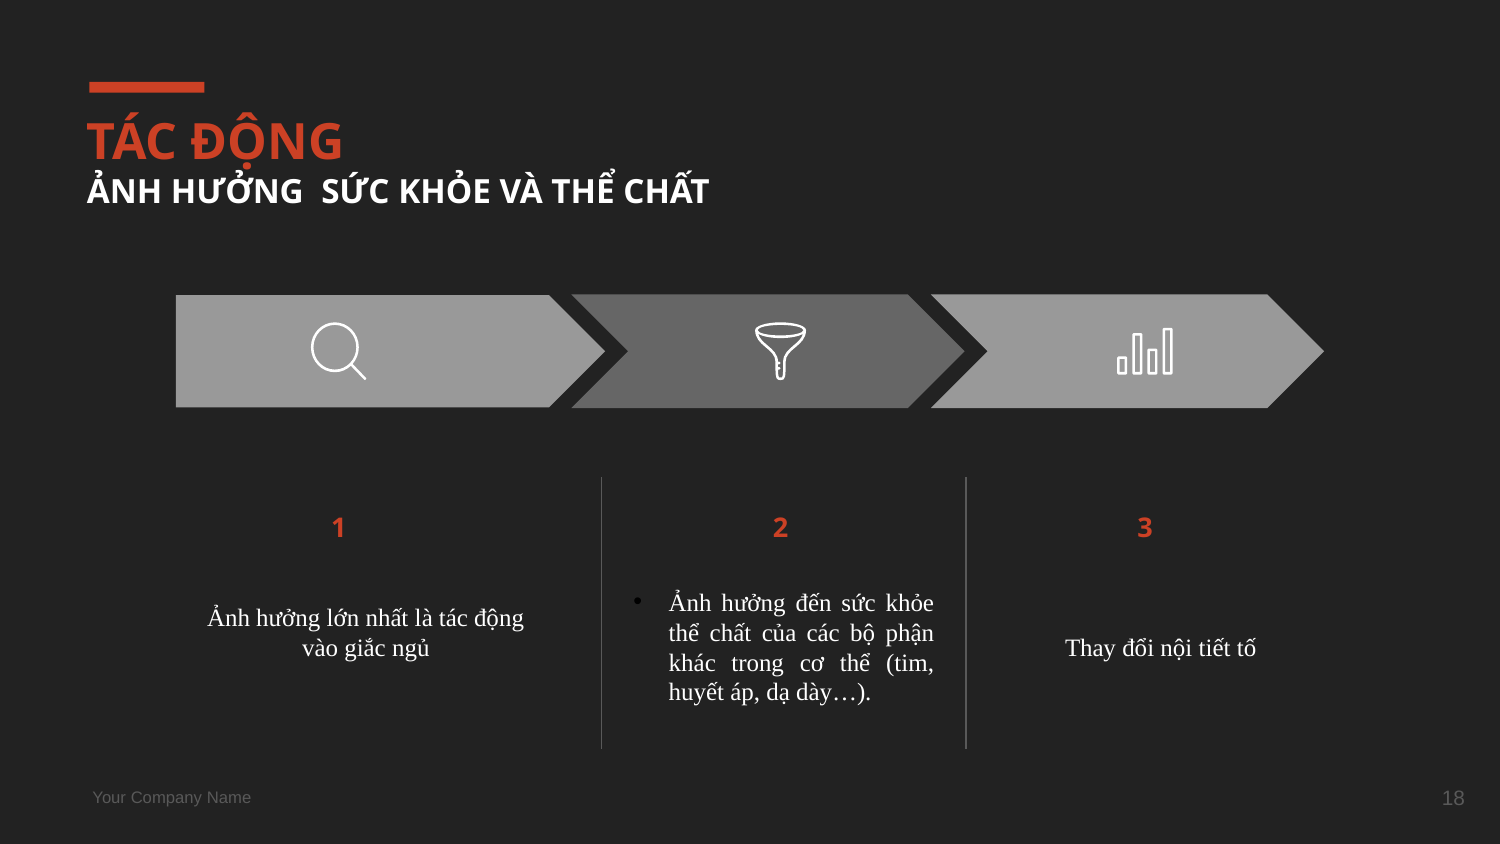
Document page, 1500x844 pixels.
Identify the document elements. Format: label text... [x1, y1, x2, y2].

slide_number 18 [1389, 764, 1480, 830]
title TÁC ĐỘNG ẢNH HƯỞNG SỨC KHỎE VÀ THỂ CHẤT [71, 95, 1173, 269]
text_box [175, 294, 1325, 749]
